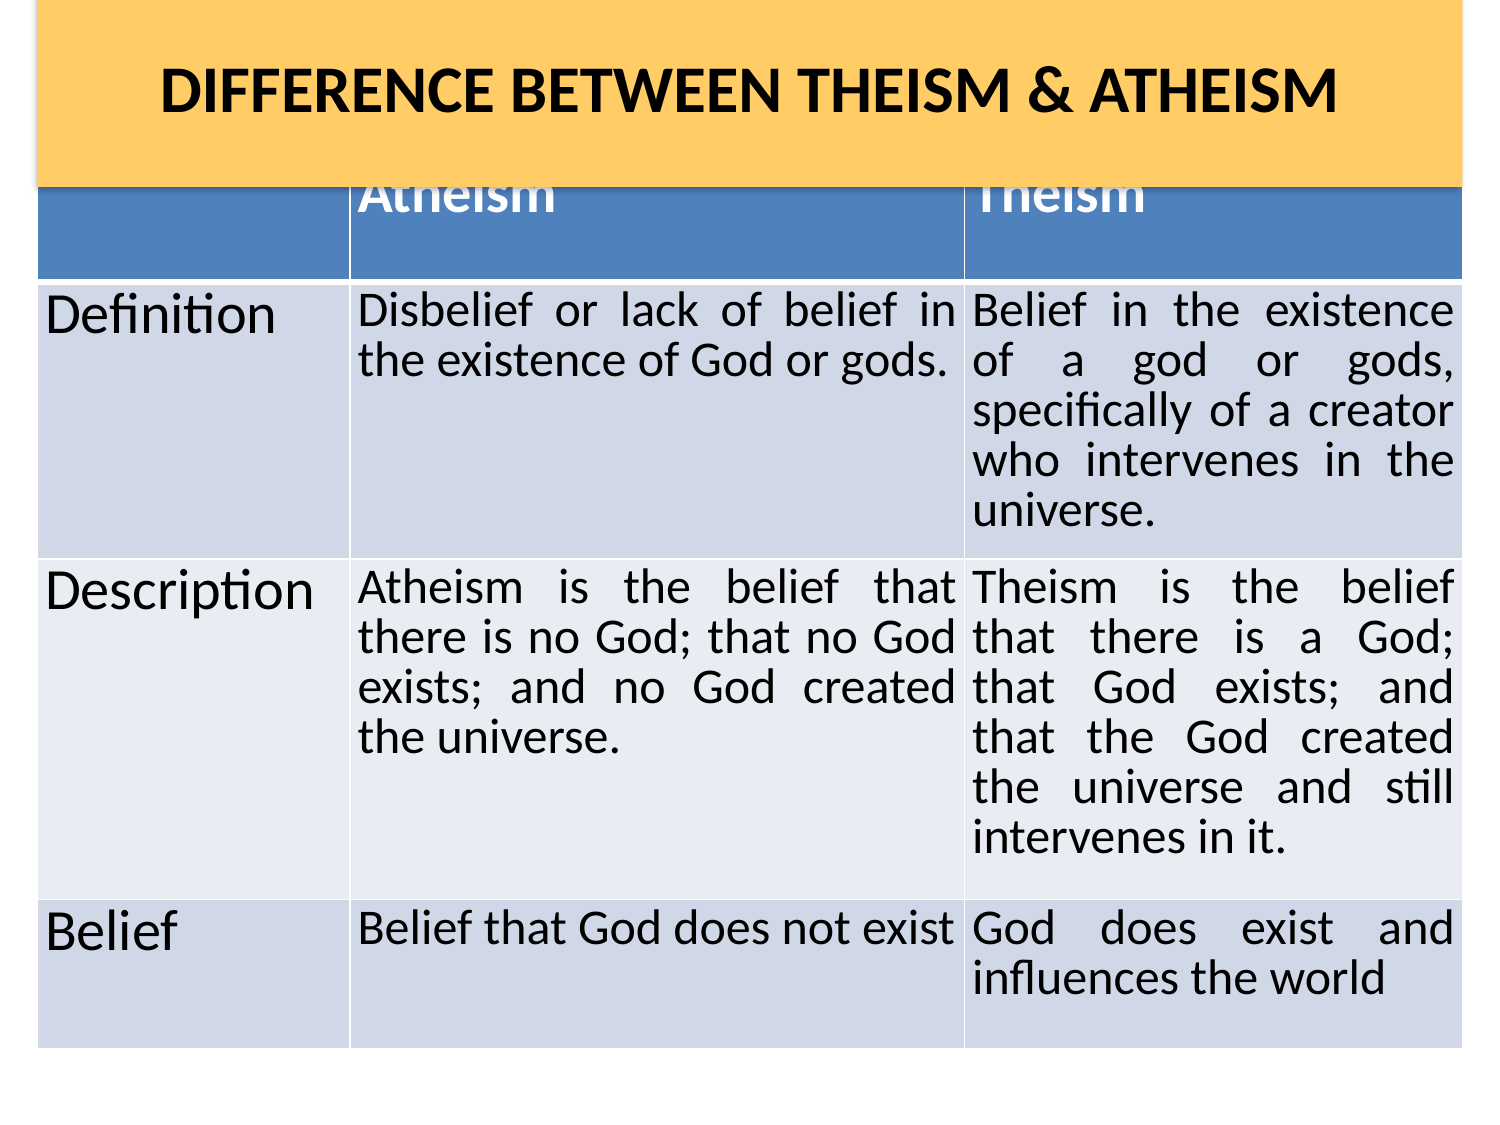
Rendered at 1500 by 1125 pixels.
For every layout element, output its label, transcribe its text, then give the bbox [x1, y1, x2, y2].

table_header Atheism [351, 196, 964, 279]
table_cell Atheism is the belief that there is no God; that no God exists; and no God created the universe. [351, 560, 964, 899]
table_header [38, 196, 349, 279]
table_header Theism [965, 195, 1462, 279]
table_cell Belief [38, 900, 349, 1048]
table_cell Disbelief or lack of belief in the existence of God or gods. [351, 285, 964, 558]
table_cell Description [38, 560, 349, 899]
table_cell Belief that God does not exist [351, 900, 964, 1048]
title DIFFERENCE BETWEEN THEISM & ATHEISM [37, 0, 1463, 187]
table_cell God does exist and influences the world [965, 900, 1462, 1048]
table_cell Theism is the belief that there is a God; that God exists; and that the God created the universe and still intervenes in it. [965, 560, 1462, 899]
table_cell Definition [38, 285, 349, 558]
table_cell Belief in the existence of a god or gods, specifically of a creator who intervenes in the universe. [965, 285, 1462, 558]
